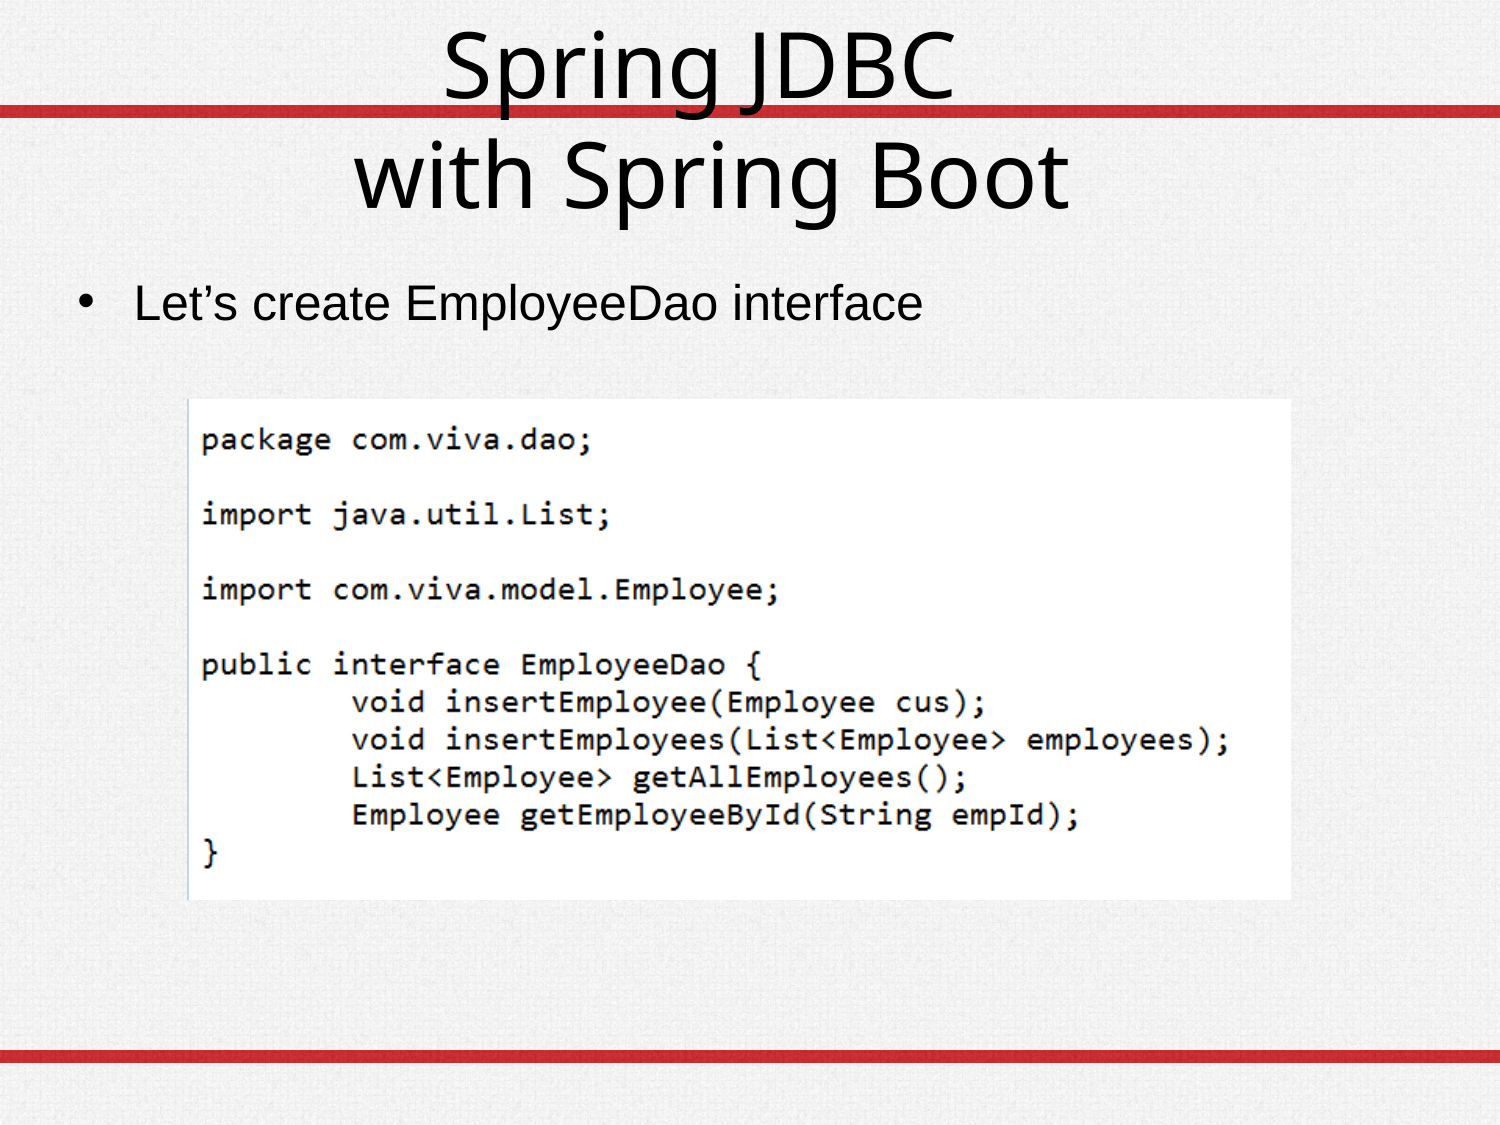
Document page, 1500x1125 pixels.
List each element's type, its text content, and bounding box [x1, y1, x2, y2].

picture [0, 0, 1500, 1125]
title Spring JDBC with Spring Boot [37, 0, 1388, 188]
slide_number 13 [1074, 1042, 1425, 1103]
list Let’s create EmployeeDao interface [62, 262, 1413, 375]
